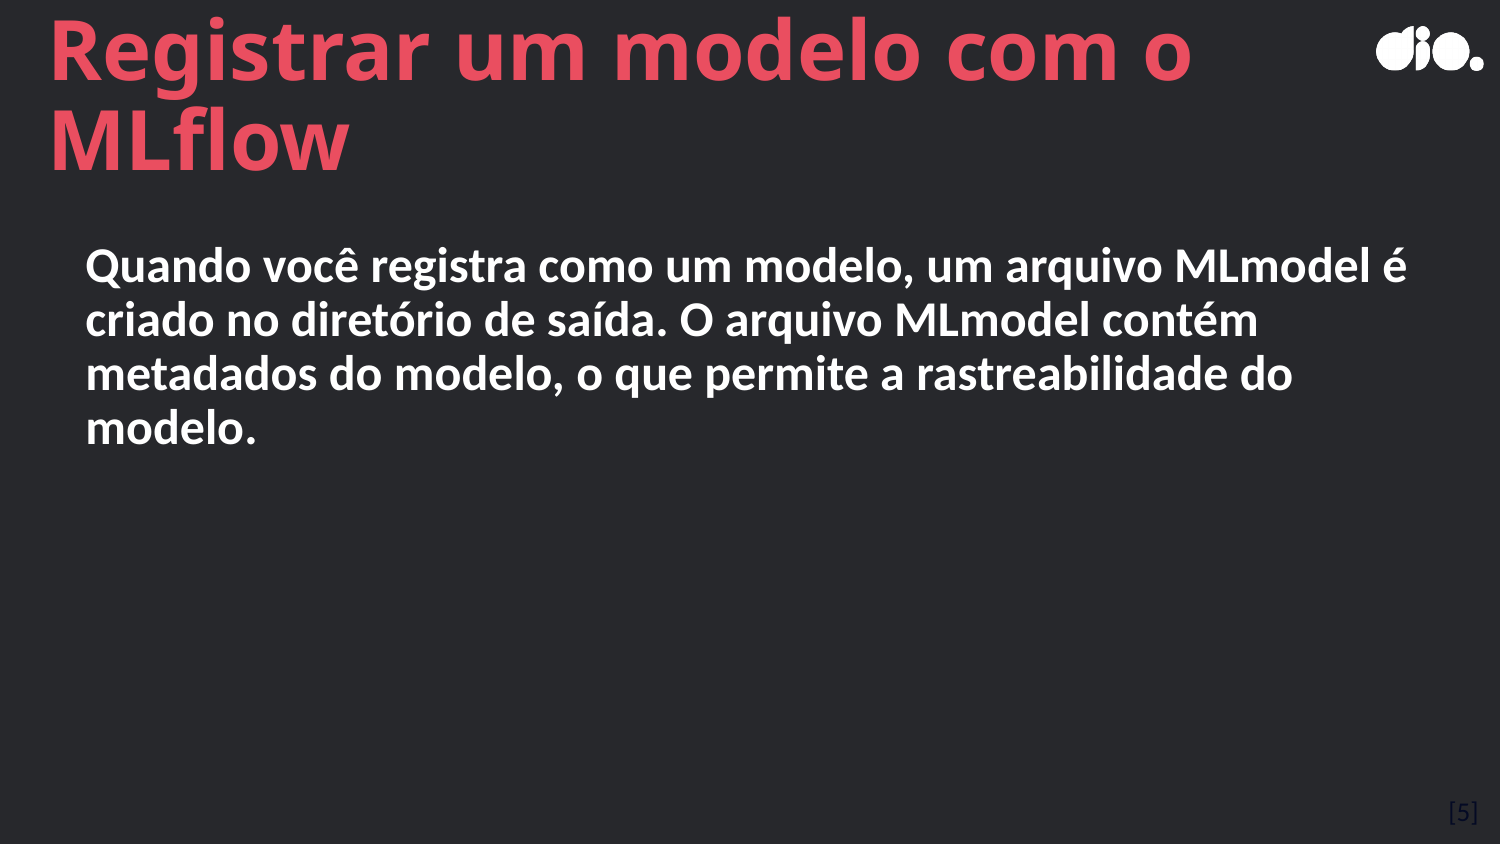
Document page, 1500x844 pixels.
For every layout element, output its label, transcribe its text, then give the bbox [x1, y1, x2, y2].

picture [1376, 26, 1484, 71]
list Quando você registra como um modelo, um arquivo MLmodel é criado no diretório de saída. O arquivo MLmodel contém metadados do modelo, o que permite a rastreabilidade do modelo. [70, 232, 1430, 722]
text_box [5] [1394, 779, 1494, 844]
title Registrar um modelo com o MLflow [32, 31, 1392, 166]
